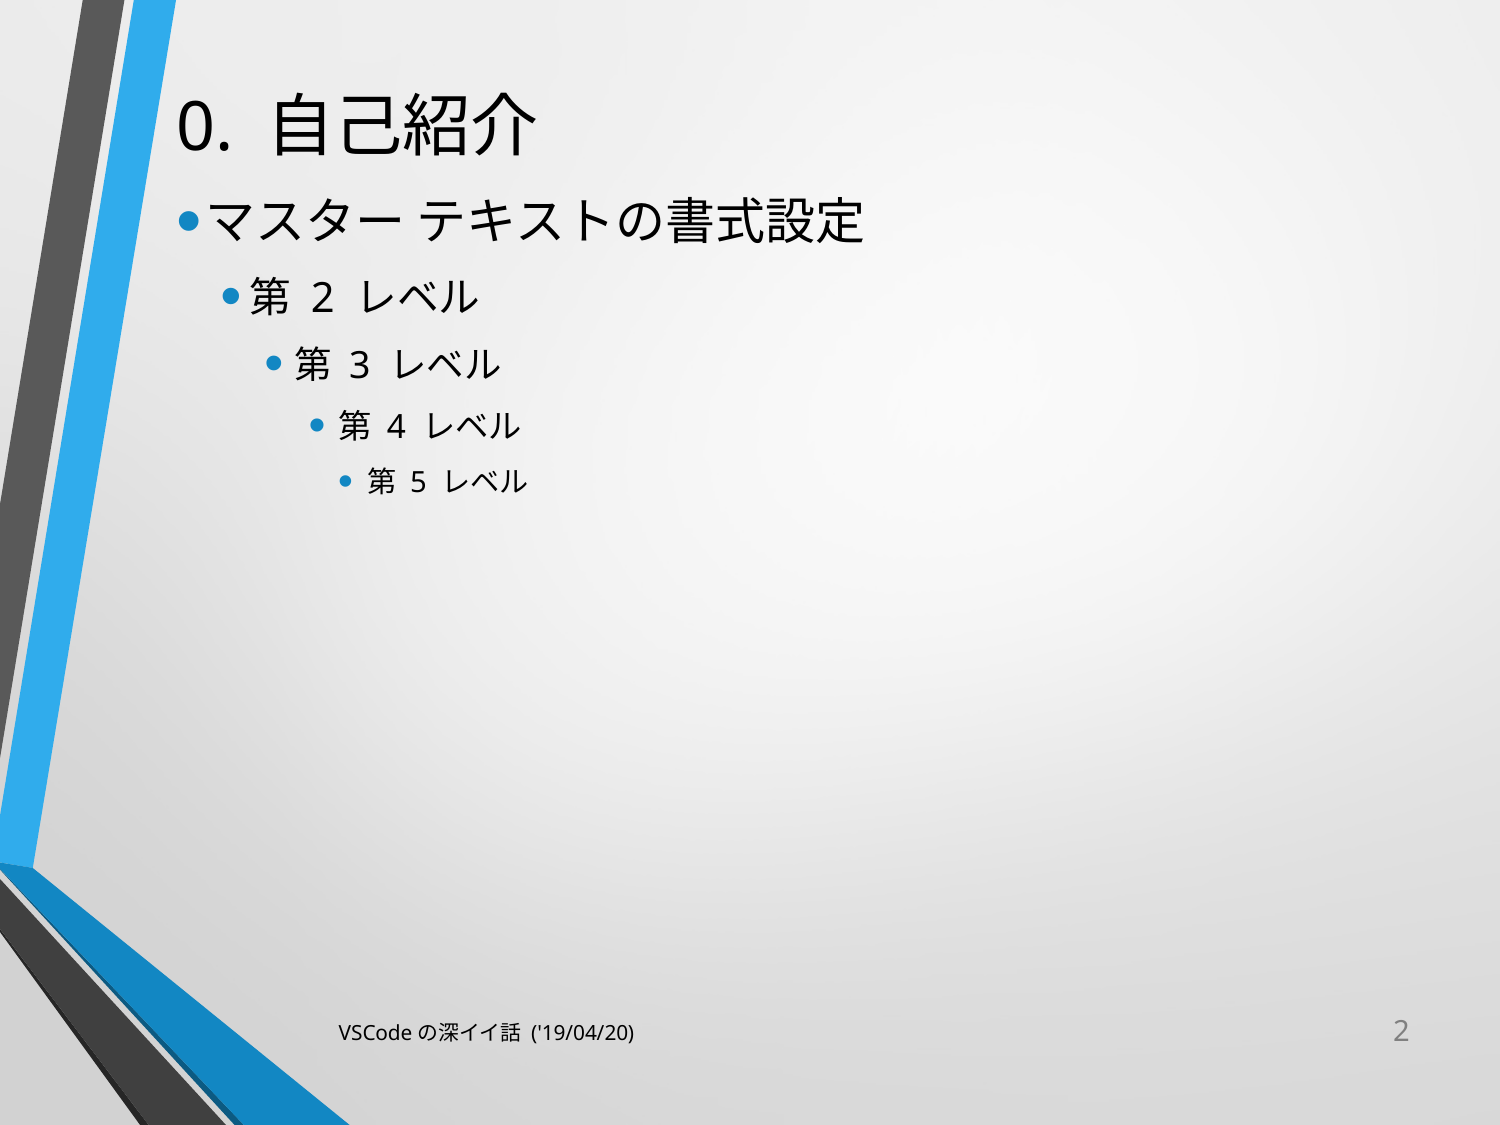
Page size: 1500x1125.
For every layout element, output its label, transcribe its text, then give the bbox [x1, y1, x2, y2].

title 0. 自己紹介 [161, 75, 1425, 173]
slide_number 2 [1354, 1001, 1425, 1062]
footer VSCodeの深イイ話 ('19/04/20) [323, 1001, 1196, 1062]
